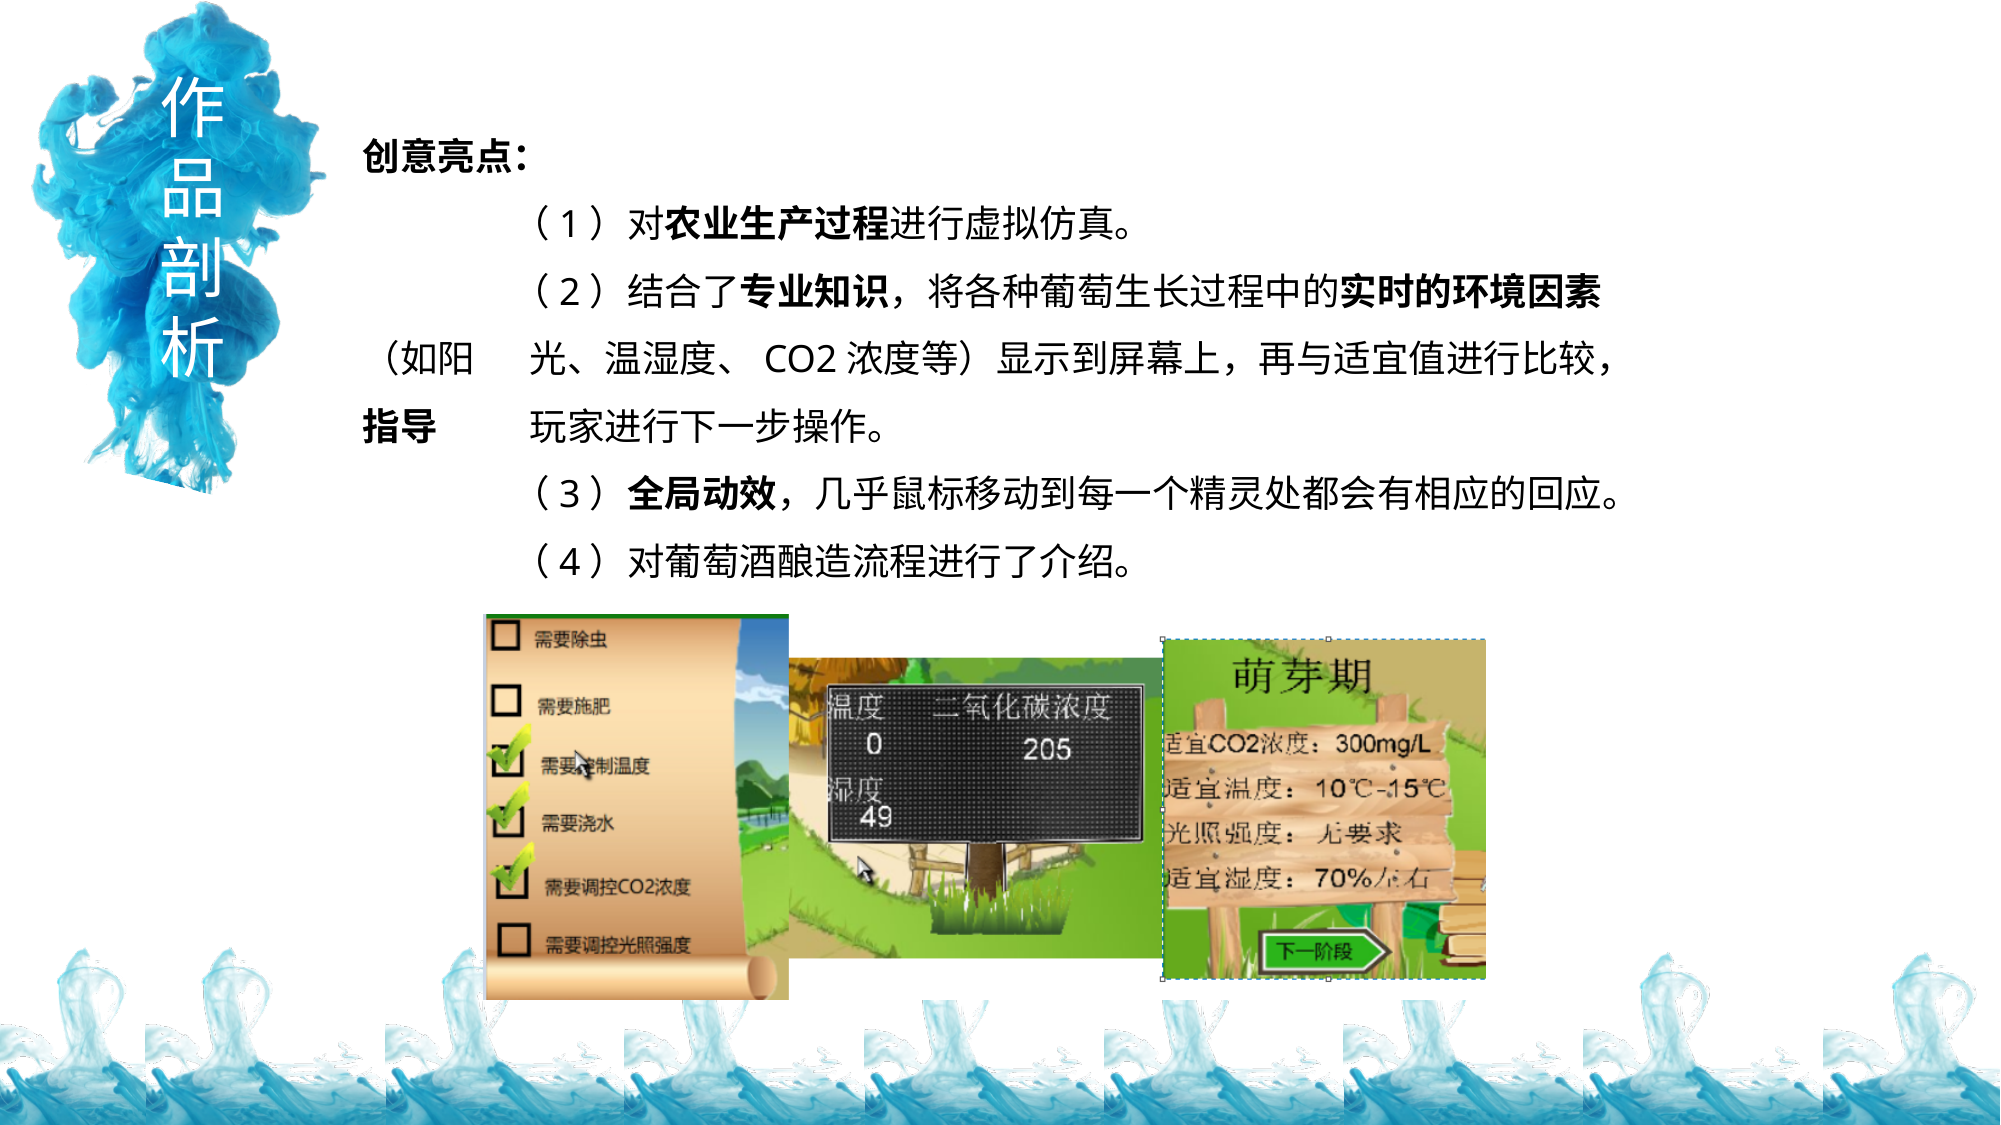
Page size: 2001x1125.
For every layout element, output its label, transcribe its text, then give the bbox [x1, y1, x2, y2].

picture [0, 0, 445, 521]
picture [0, 614, 2000, 1125]
text_box 创意亮点： （1）对农业生产过程进行虚拟仿真。 （2）结合了专业知识，将各种葡萄生长过程中的实时的环境因素（如阳 光、温湿度、CO2浓度等）显示到屏幕上，再与适宜值进行比较，指导 玩家进行下一步操作。 （3）全局动效，几乎鼠标移动到每一个精灵处都会有相应的回应。 （4）对葡萄酒酿造流程进行了介绍。 [348, 125, 1649, 590]
